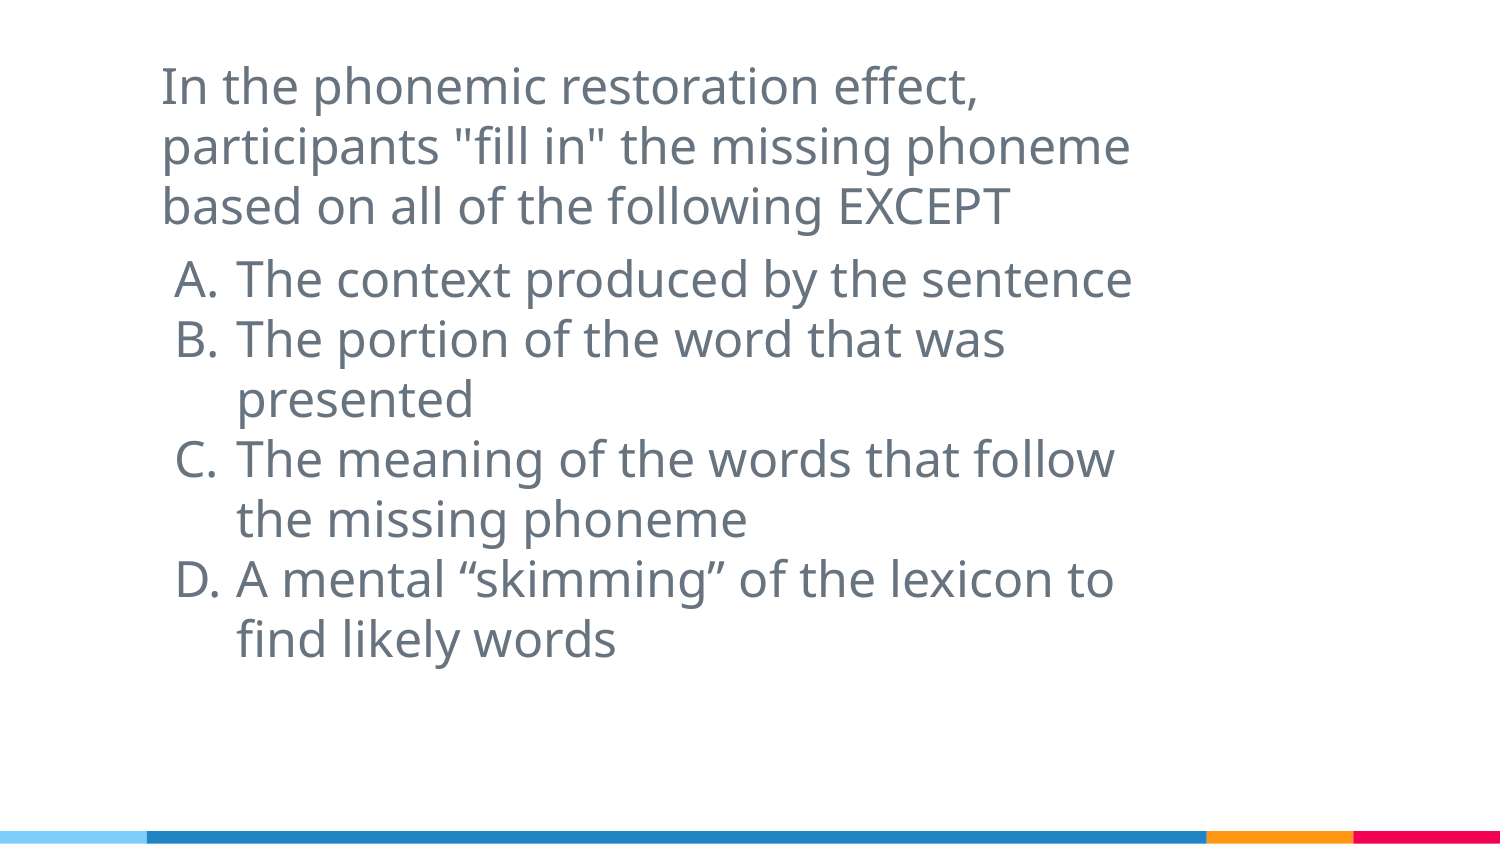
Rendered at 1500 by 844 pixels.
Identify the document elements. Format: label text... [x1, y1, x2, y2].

list In the phonemic restoration effect, participants "fill in" the missing phoneme based on all of the following EXCEPT The context produced by the sentence The portion of the word that was presented The meaning of the words that follow the missing phoneme A mental “skimming” of the lexicon to find likely words [146, 39, 1207, 808]
